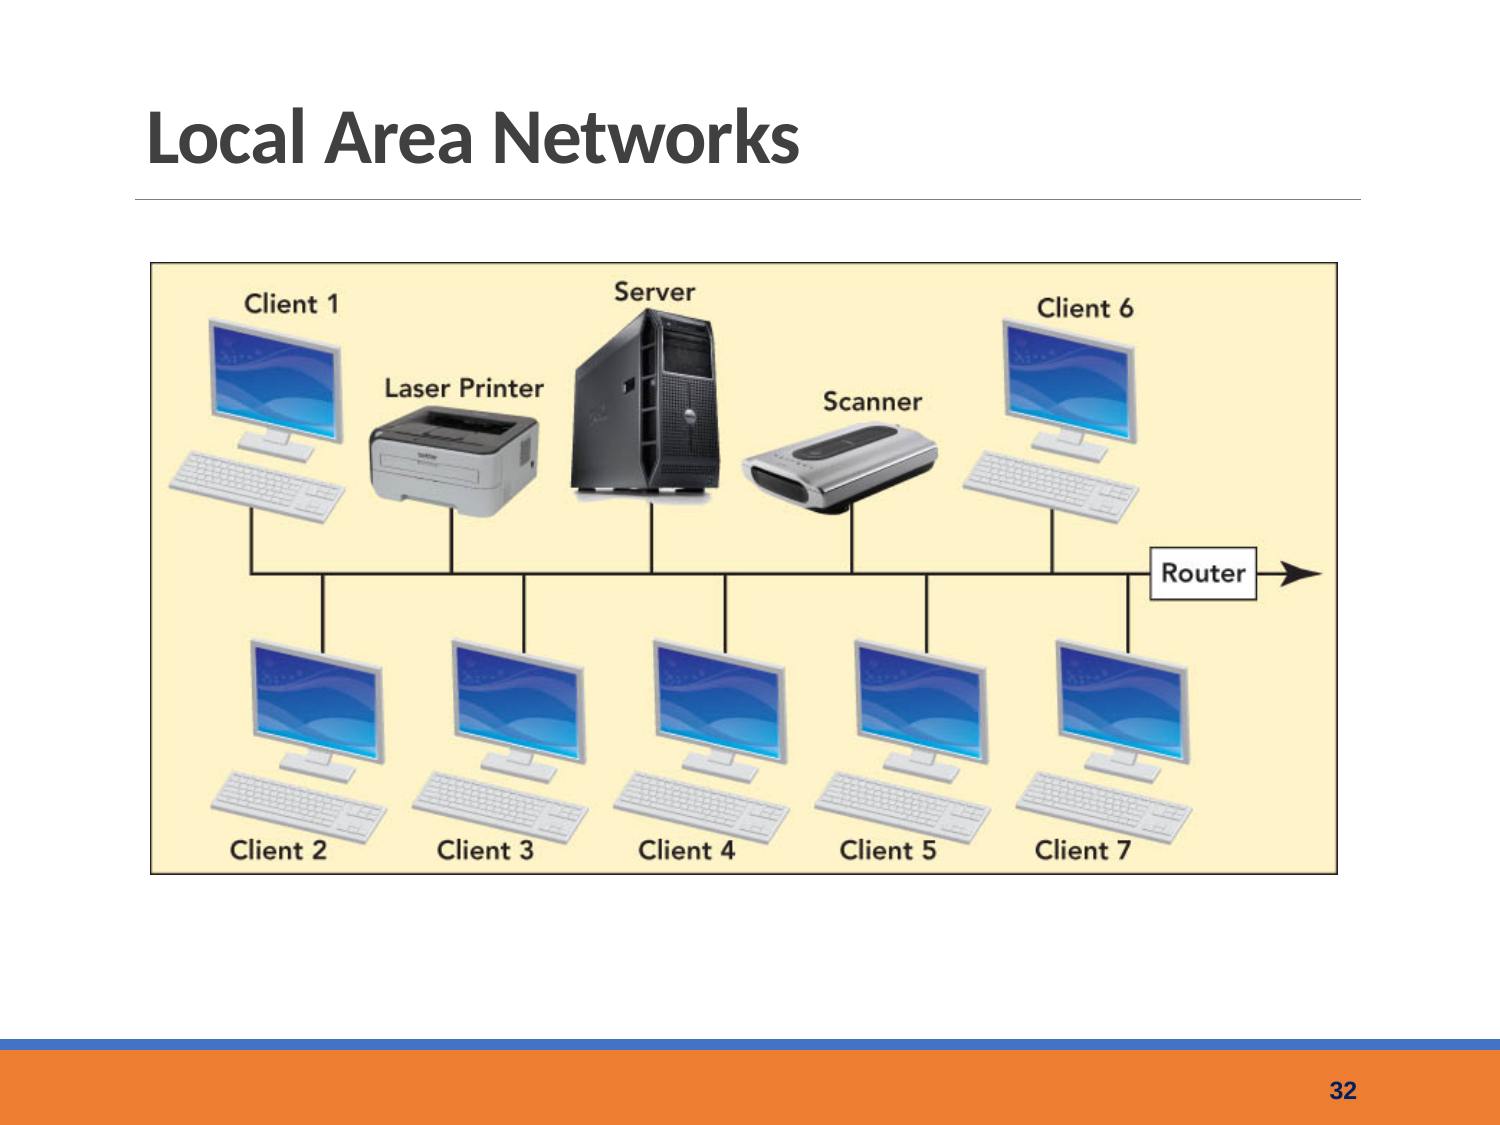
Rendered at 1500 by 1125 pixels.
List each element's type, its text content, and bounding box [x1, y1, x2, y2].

slide_number 32 [1257, 1059, 1373, 1120]
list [149, 261, 1339, 876]
title Local Area Networks [131, 50, 1369, 188]
